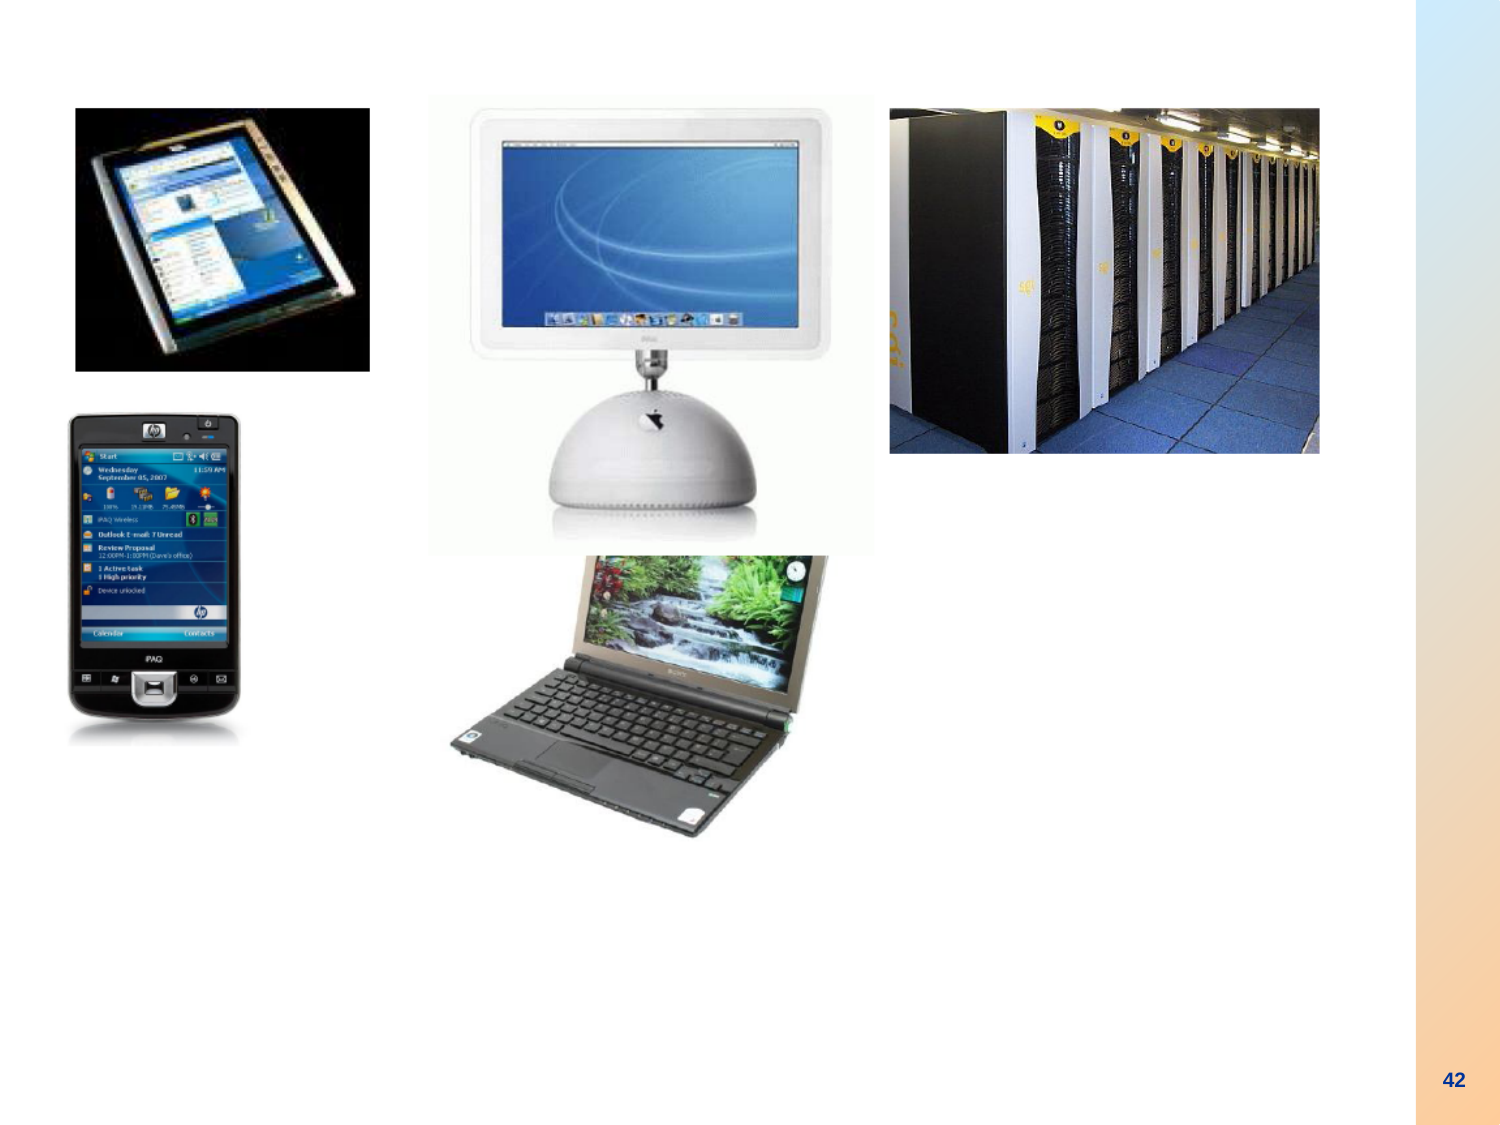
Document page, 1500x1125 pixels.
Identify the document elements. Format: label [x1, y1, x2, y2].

picture [0, 90, 1382, 878]
